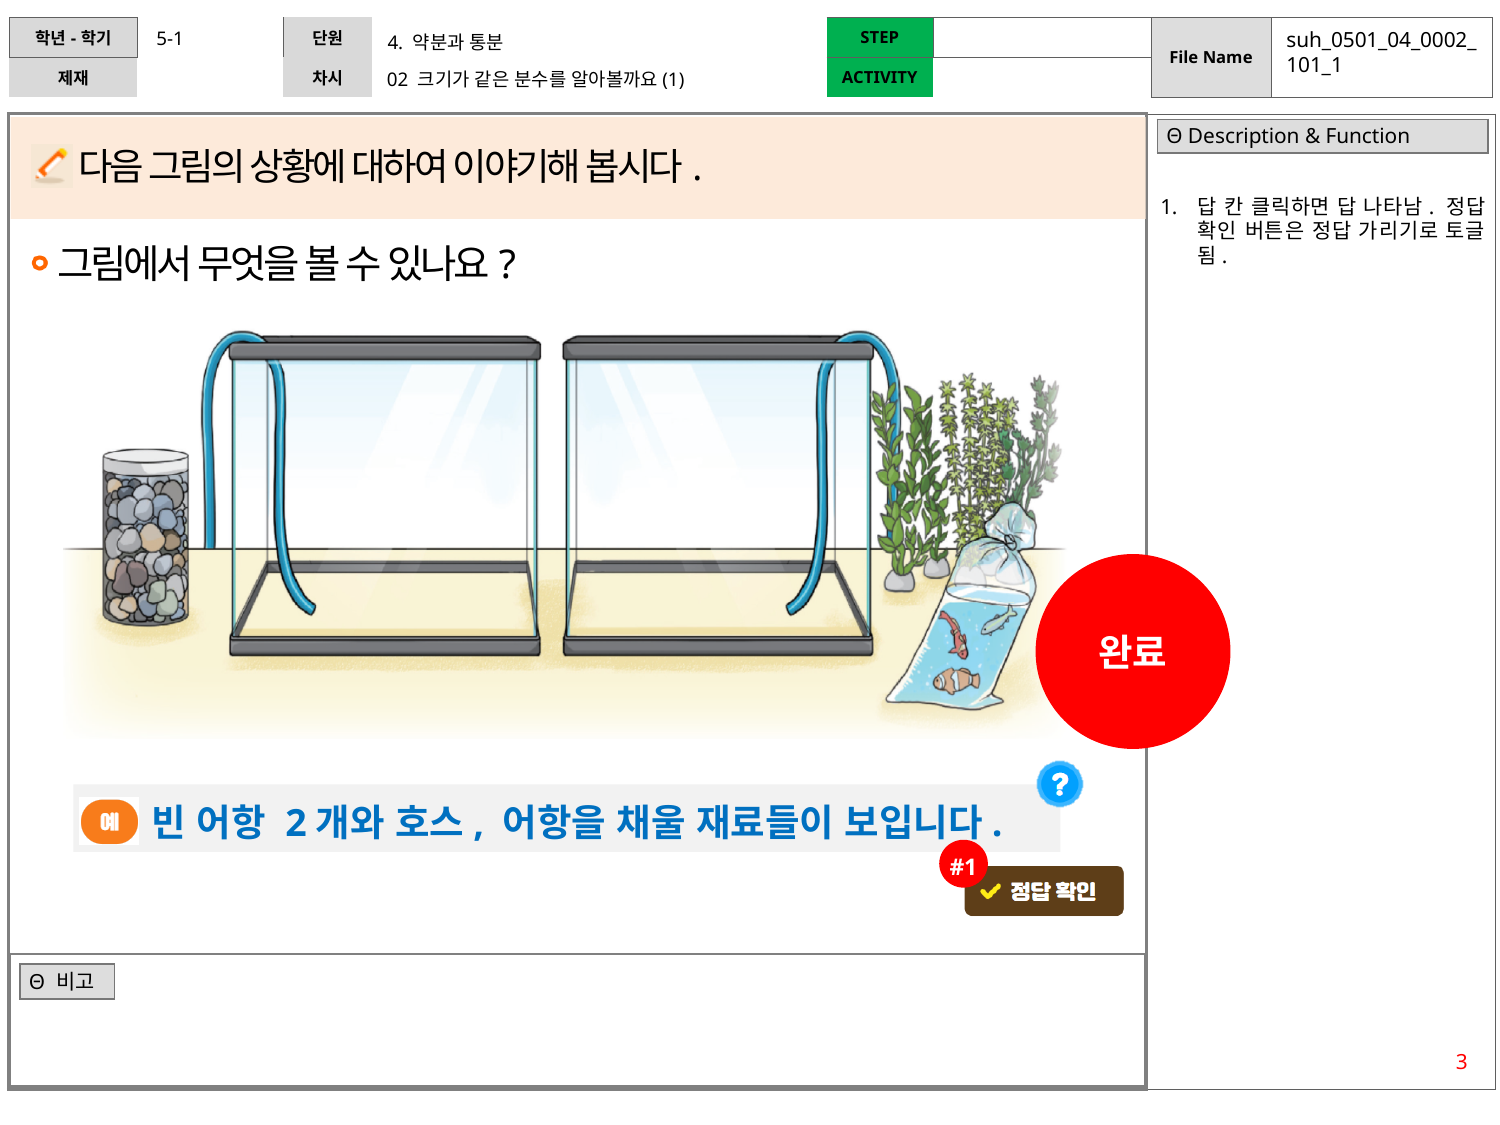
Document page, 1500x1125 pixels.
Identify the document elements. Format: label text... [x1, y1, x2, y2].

text_box 완료 [1079, 551, 1233, 752]
text_box 그림에서 무엇을 볼 수 있나요? [42, 231, 581, 294]
picture [963, 863, 1126, 918]
table_header Θ Description & Function [1158, 120, 1487, 152]
picture [31, 143, 73, 189]
text_box 5-1 [141, 18, 284, 55]
text_box 빈 어항 2개와 호스, 어항을 채울 재료들이 보입니다. [137, 791, 1099, 851]
text_box 02 크기가 같은 분수를 알아볼까요(1) [372, 60, 821, 96]
text_box [73, 784, 1025, 852]
text_box 다음 그림의 상황에 대하여 이야기해 봅시다. [63, 135, 1150, 196]
picture [79, 797, 139, 846]
text_box suh_0501_04_0002_101_1 [1271, 18, 1500, 84]
picture [29, 252, 49, 273]
text_box #1 [937, 851, 990, 890]
picture [63, 294, 1076, 739]
text_box [9, 115, 1148, 221]
text_box 답 칸 클릭하면 답 나타남. 정답 확인 버튼은 정답 가리기로 토글 됨. [1145, 160, 1500, 301]
picture [1030, 754, 1091, 814]
text_box 4. 약분과 통분 [372, 23, 828, 48]
